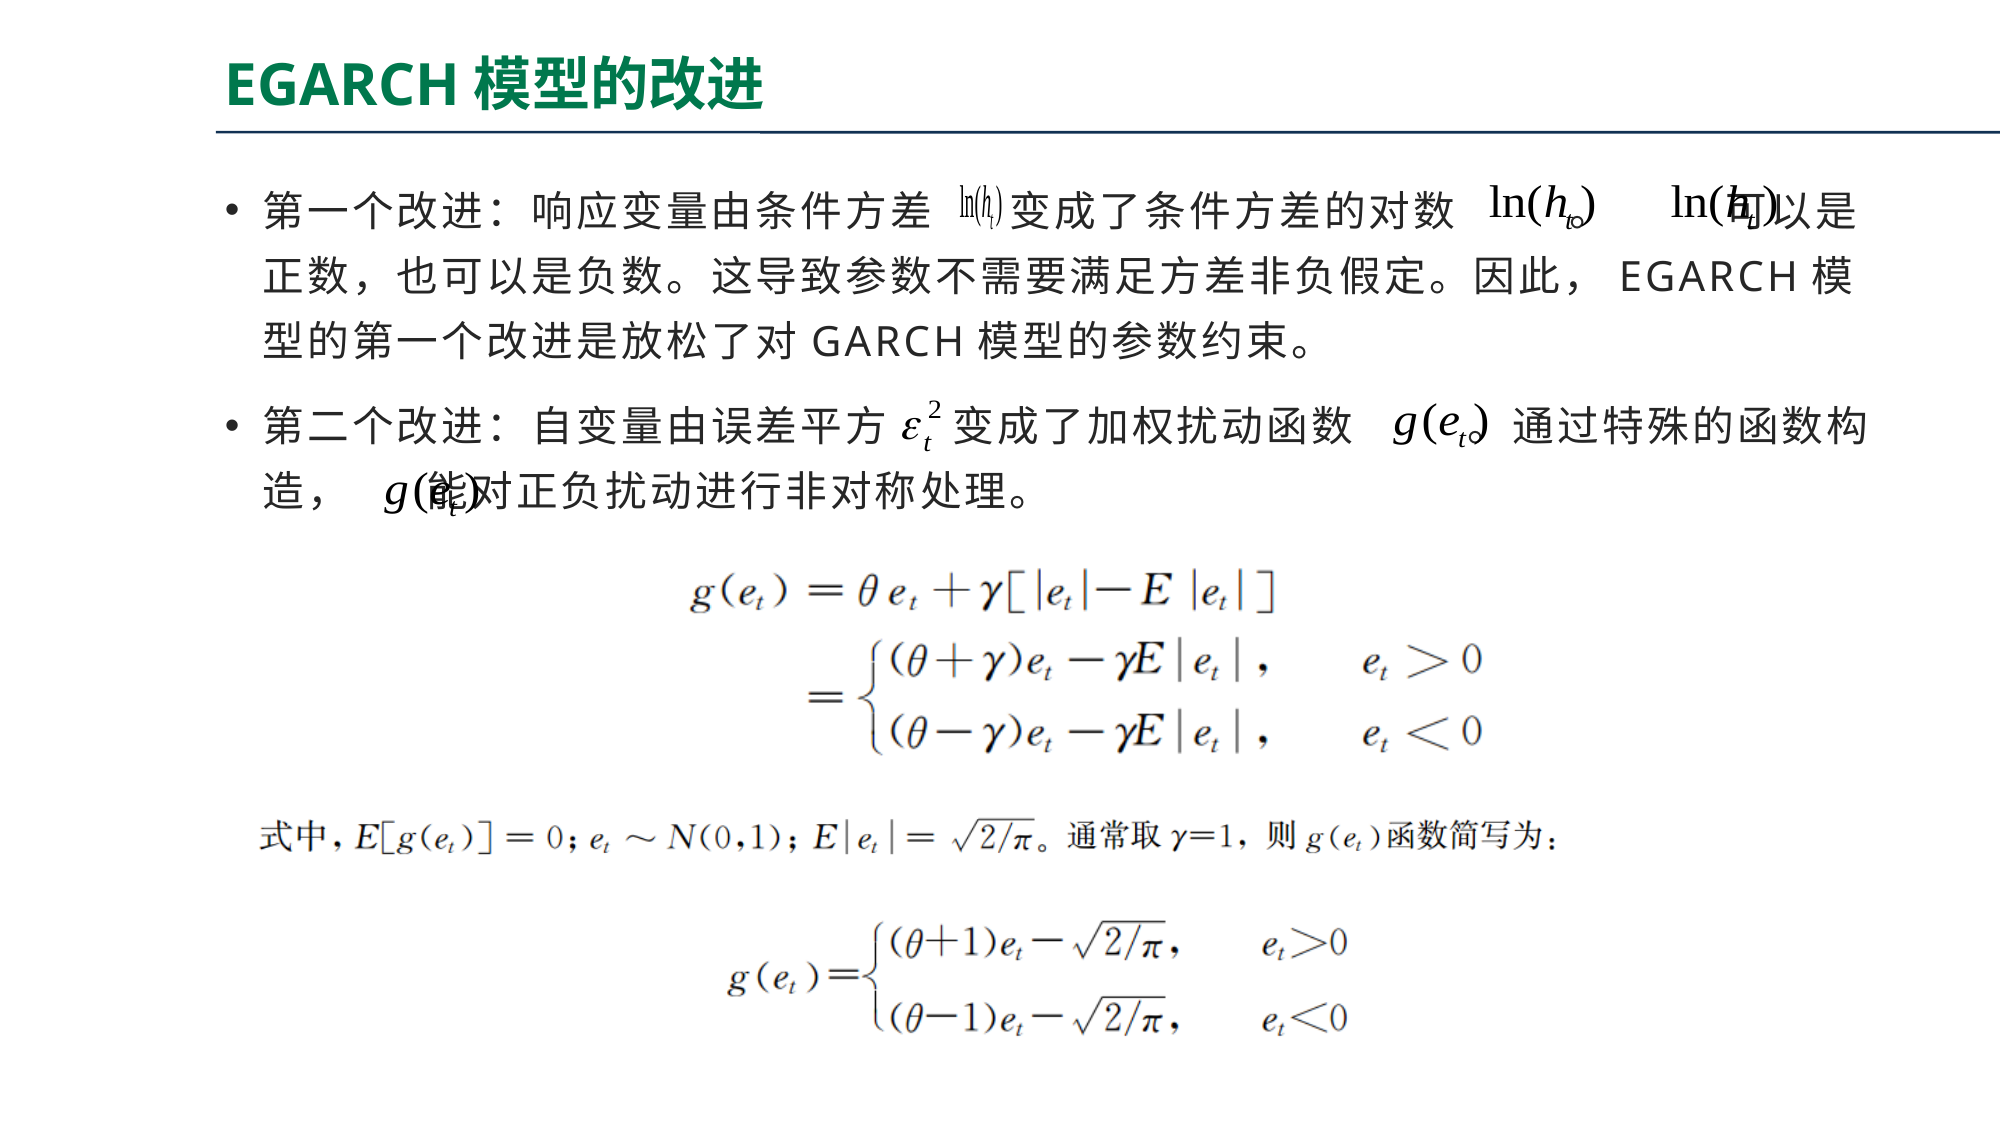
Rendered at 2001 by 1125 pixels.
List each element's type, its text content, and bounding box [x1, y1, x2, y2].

list 第一个改进：响应变量由条件方差 变成了条件方差的对数 。 可以是正数，也可以是负数。这导致参数不需要满足方差非负假定。因此，EGARCH模型的第一个改进是放松了对GARCH模型的参数约束。 第二个改进：自变量由误差平方 变成了加权扰动函数 。通过特殊的函数构造， 能对正负扰动进行非对称处理。 [209, 161, 1904, 1055]
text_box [893, 389, 951, 463]
picture [251, 527, 1583, 869]
title EGARCH模型的改进 [209, 19, 1891, 146]
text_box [1482, 171, 1605, 241]
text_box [1383, 389, 1498, 459]
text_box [956, 171, 1006, 241]
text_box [374, 458, 490, 528]
picture [705, 886, 1382, 1055]
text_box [1663, 171, 1787, 241]
